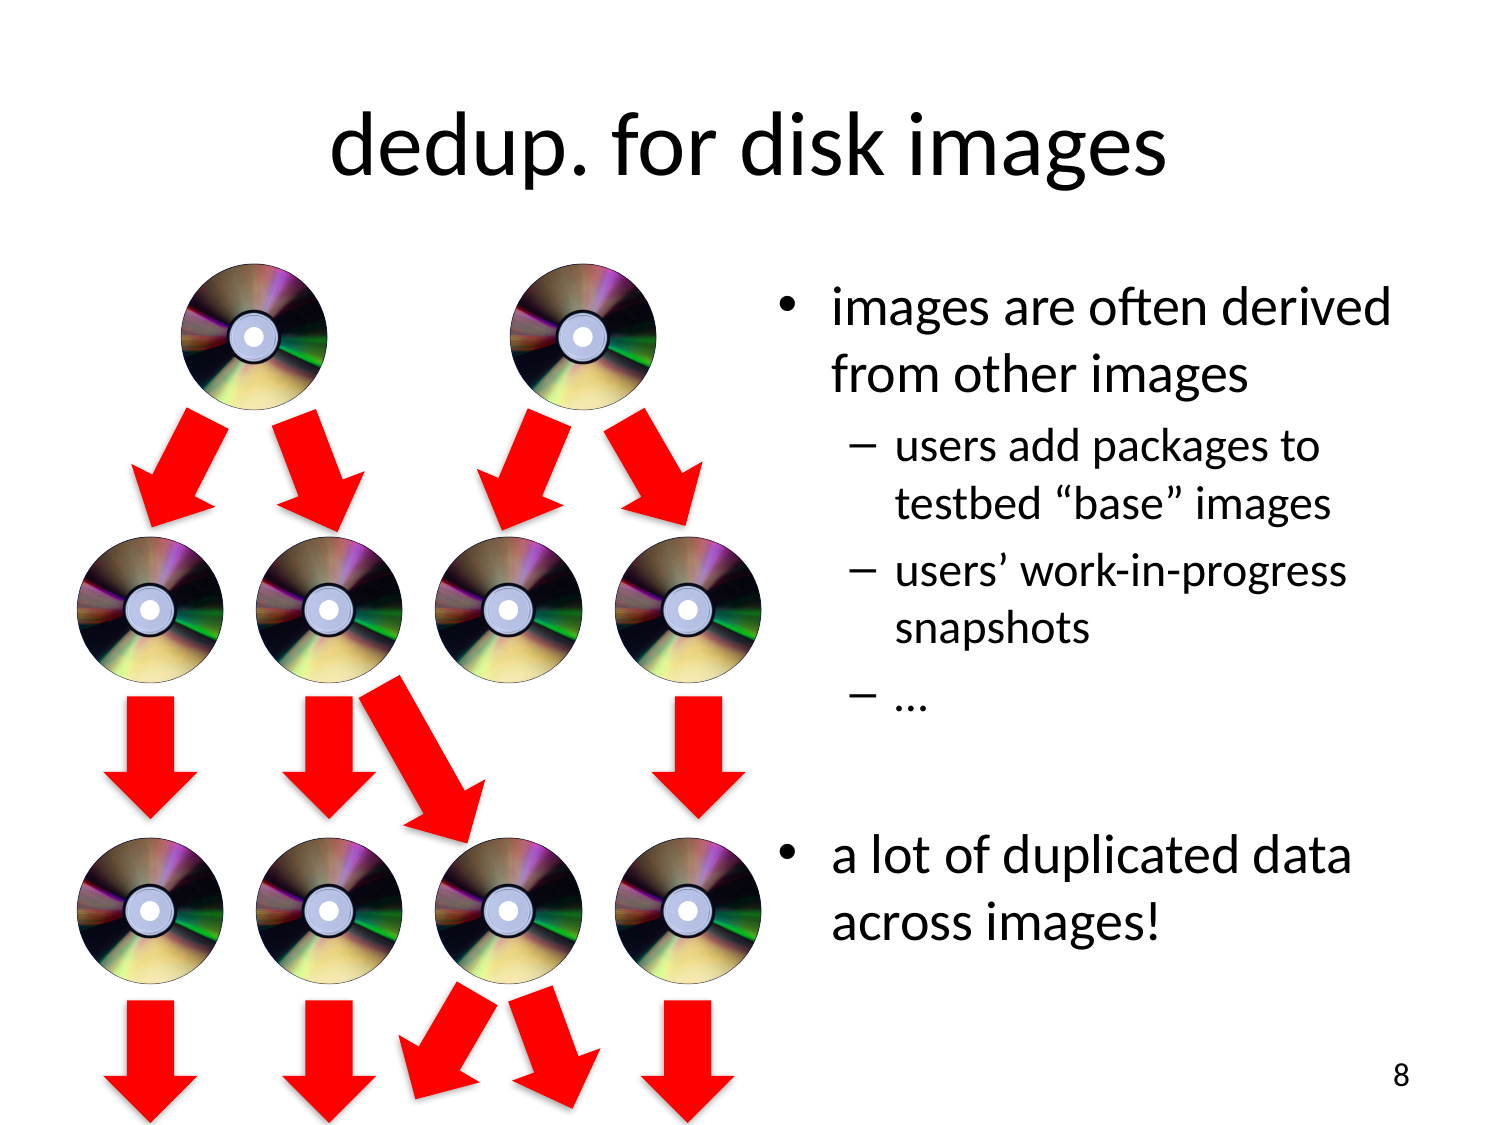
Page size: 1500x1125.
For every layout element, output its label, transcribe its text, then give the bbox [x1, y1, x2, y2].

text_box [602, 420, 704, 527]
text_box [130, 419, 230, 529]
picture [612, 835, 763, 986]
picture [179, 262, 330, 412]
picture [254, 835, 404, 986]
text_box [102, 999, 199, 1124]
text_box [397, 994, 499, 1101]
text_box [357, 688, 487, 835]
slide_number 8 [1074, 1042, 1425, 1103]
text_box [281, 695, 377, 820]
picture [74, 835, 225, 986]
picture [433, 535, 584, 686]
picture [433, 835, 584, 986]
text_box [476, 420, 573, 532]
picture [74, 535, 225, 686]
text_box [281, 999, 377, 1124]
picture [612, 535, 763, 686]
picture [254, 535, 404, 686]
text_box [639, 999, 736, 1124]
text_box [507, 994, 602, 1110]
picture [508, 262, 658, 412]
title dedup. for disk images [75, 45, 1425, 233]
text_box [102, 695, 199, 820]
list images are often derived from other images users add packages to testbed “base” images users’ work-in-progress snapshots … a lot of duplicated data across images! [762, 262, 1425, 1005]
text_box [650, 695, 747, 820]
text_box [271, 420, 366, 533]
